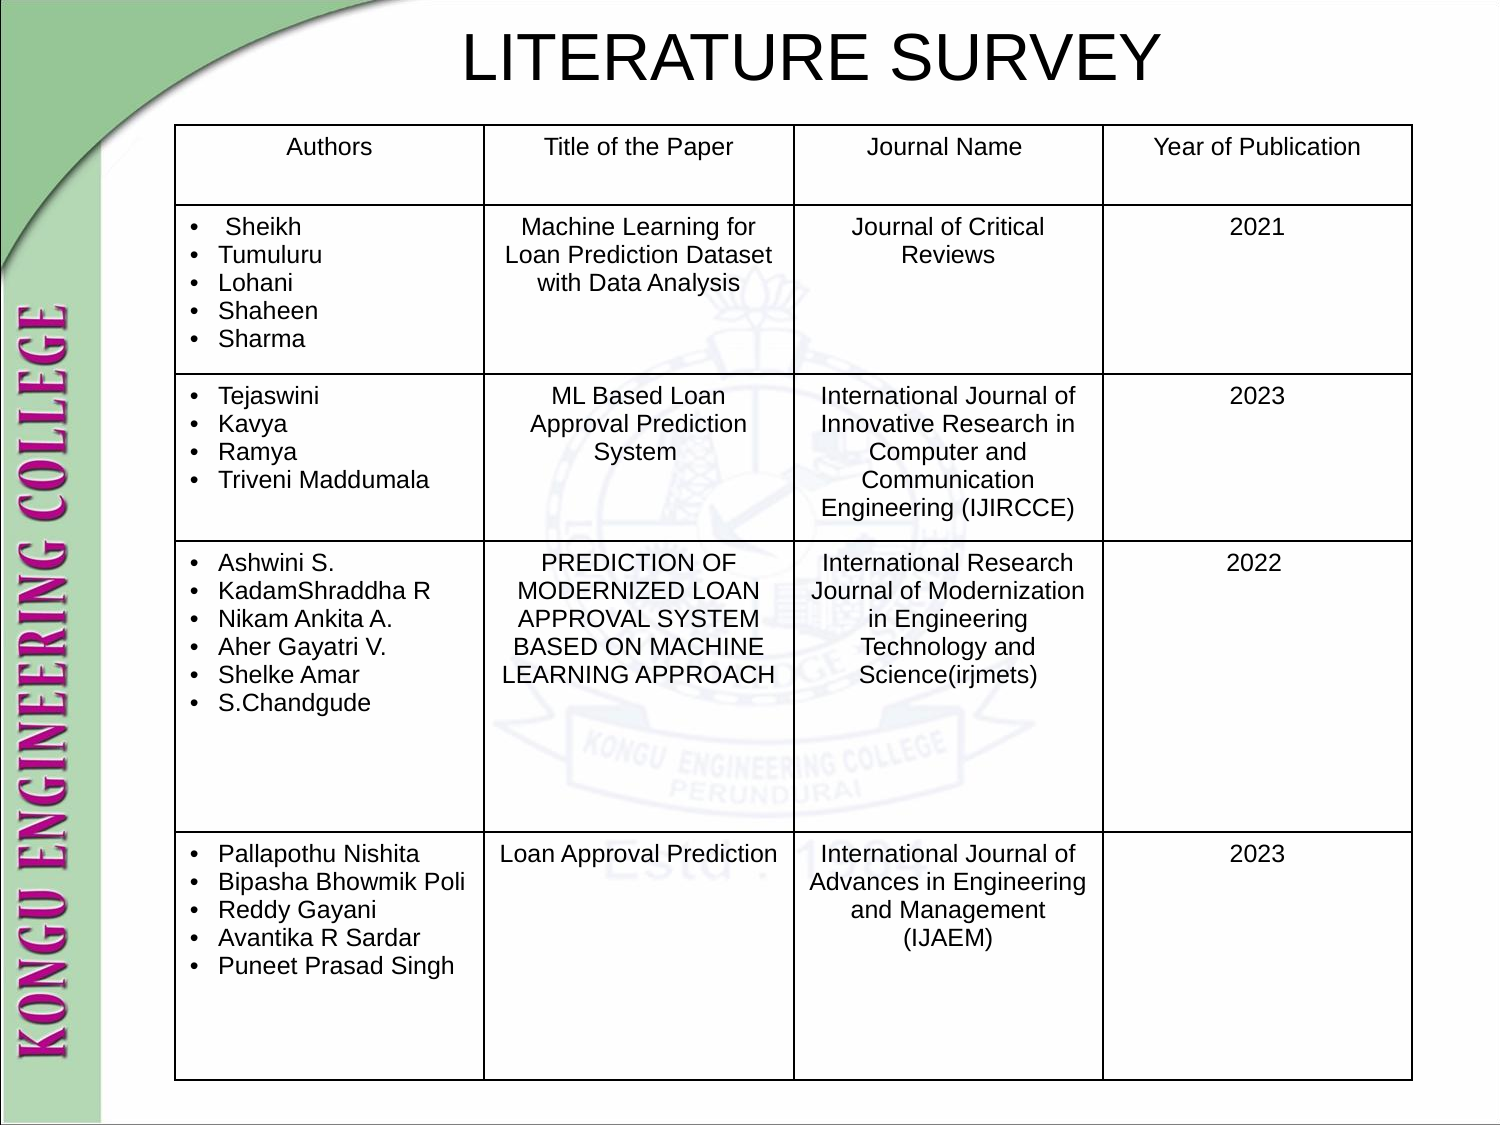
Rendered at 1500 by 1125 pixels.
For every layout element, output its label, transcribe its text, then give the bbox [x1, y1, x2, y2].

table_header Title of the Paper [485, 126, 793, 204]
table_cell Machine Learning for Loan Prediction Dataset with Data Analysis [485, 206, 793, 373]
table_cell Tejaswini Kavya Ramya Triveni Maddumala [176, 375, 483, 540]
table_cell 2021 [1104, 206, 1411, 373]
table_cell Journal of Critical Reviews [795, 206, 1102, 373]
table_cell 2023 [1104, 375, 1411, 540]
table_cell Ashwini S. KadamShraddha R Nikam Ankita A. Aher Gayatri V. Shelke Amar S.Chandgude [176, 542, 483, 831]
table_cell Sheikh Tumuluru Lohani Shaheen Sharma [176, 206, 483, 373]
table_cell International Research Journal of Modernization in Engineering Technology and Science(irjmets) [795, 542, 1102, 831]
table_cell Loan Approval Prediction [485, 833, 793, 1079]
table_header Authors [176, 126, 483, 204]
table_cell 2023 [1104, 833, 1411, 1079]
table_cell PREDICTION OF MODERNIZED LOAN APPROVAL SYSTEM BASED ON MACHINE LEARNING APPROACH [485, 542, 793, 831]
table_header Year of Publication [1104, 126, 1411, 204]
table_cell 2022 [1104, 542, 1411, 831]
table_cell International Journal of Innovative Research in Computer and Communication Engineering (IJIRCCE) [795, 375, 1102, 540]
picture [0, 0, 1500, 1125]
table_cell ML Based Loan Approval Prediction System [485, 375, 793, 540]
text_box LITERATURE SURVEY [137, 0, 1488, 94]
table_cell International Journal of Advances in Engineering and Management (IJAEM) [795, 833, 1102, 1079]
table_cell Pallapothu Nishita Bipasha Bhowmik Poli Reddy Gayani Avantika R Sardar Puneet Prasad Singh [176, 833, 483, 1079]
table_header Journal Name [795, 126, 1102, 204]
